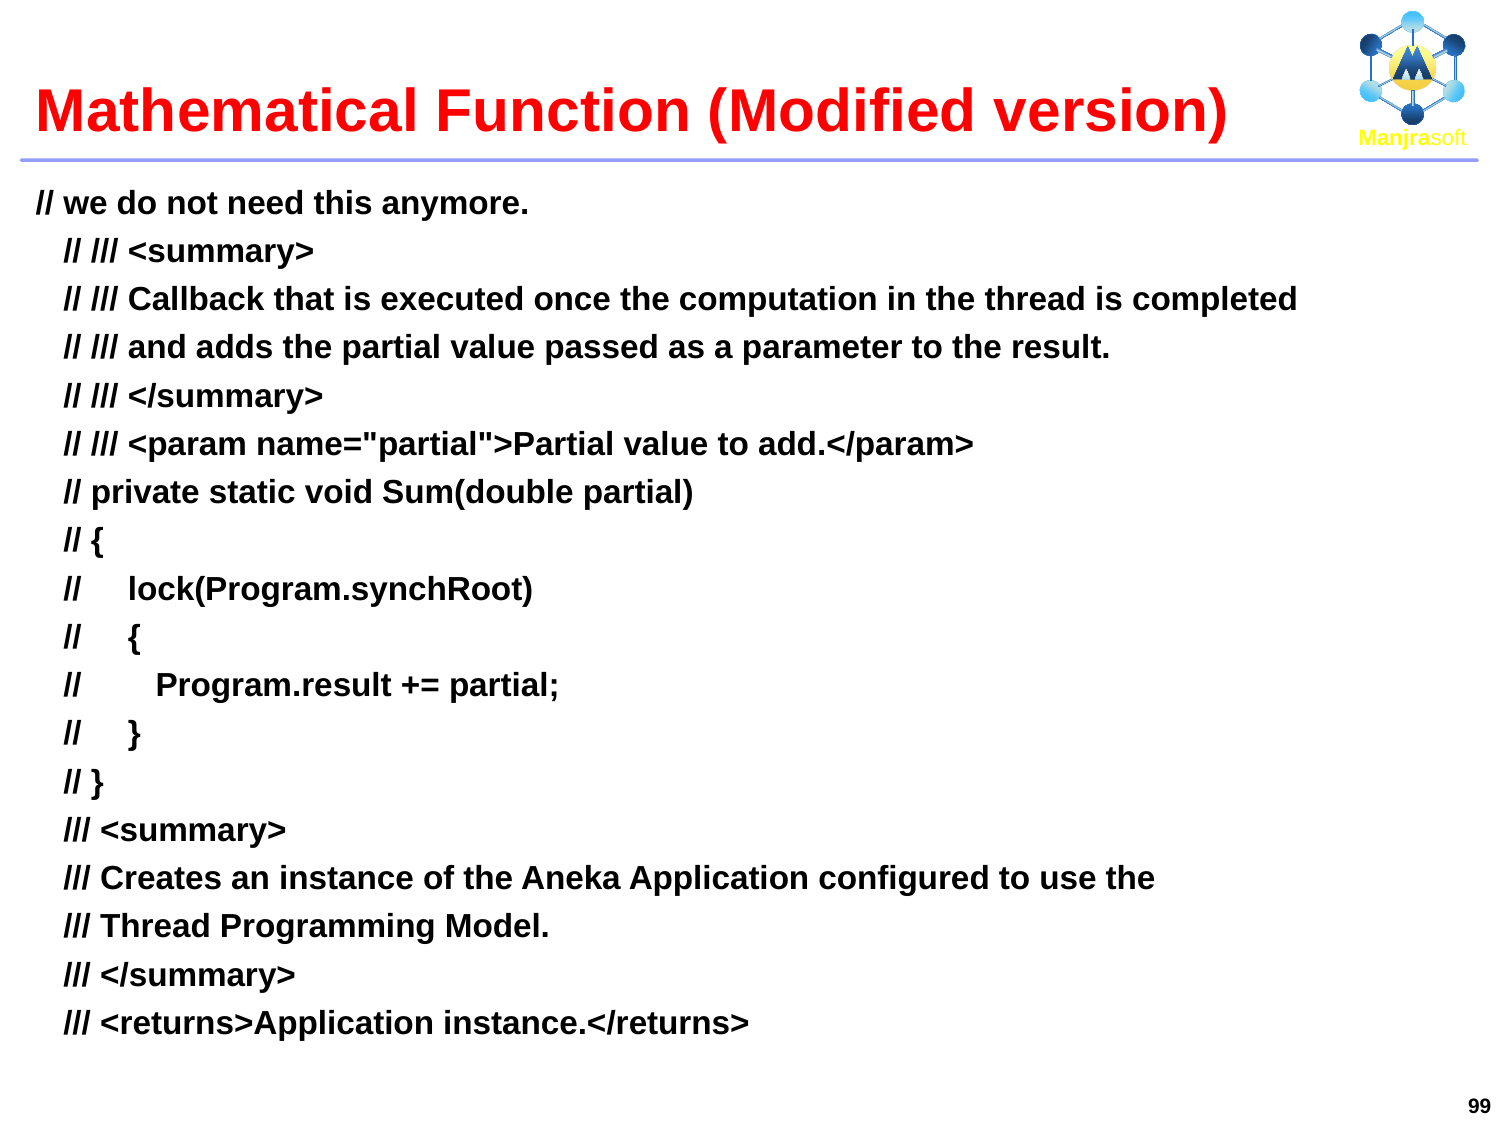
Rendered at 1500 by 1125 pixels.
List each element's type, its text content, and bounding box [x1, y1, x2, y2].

list // we do not need this anymore. // /// <summary> // /// Callback that is executed once the computation in the thread is completed // /// and adds the partial value passed as a parameter to the result. // /// </summary> // /// <param name="partial">Partial value to add.</param> // private static void Sum(double partial) // { // lock(Program.synchRoot) // { // Program.result += partial; // } // } /// <summary> /// Creates an instance of the Aneka Application configured to use the /// Thread Programming Model. /// </summary> /// <returns>Application instance.</returns> [26, 176, 1479, 1092]
title Mathematical Function (Modified version) [26, 0, 1479, 145]
slide_number 99 [1364, 1093, 1500, 1120]
